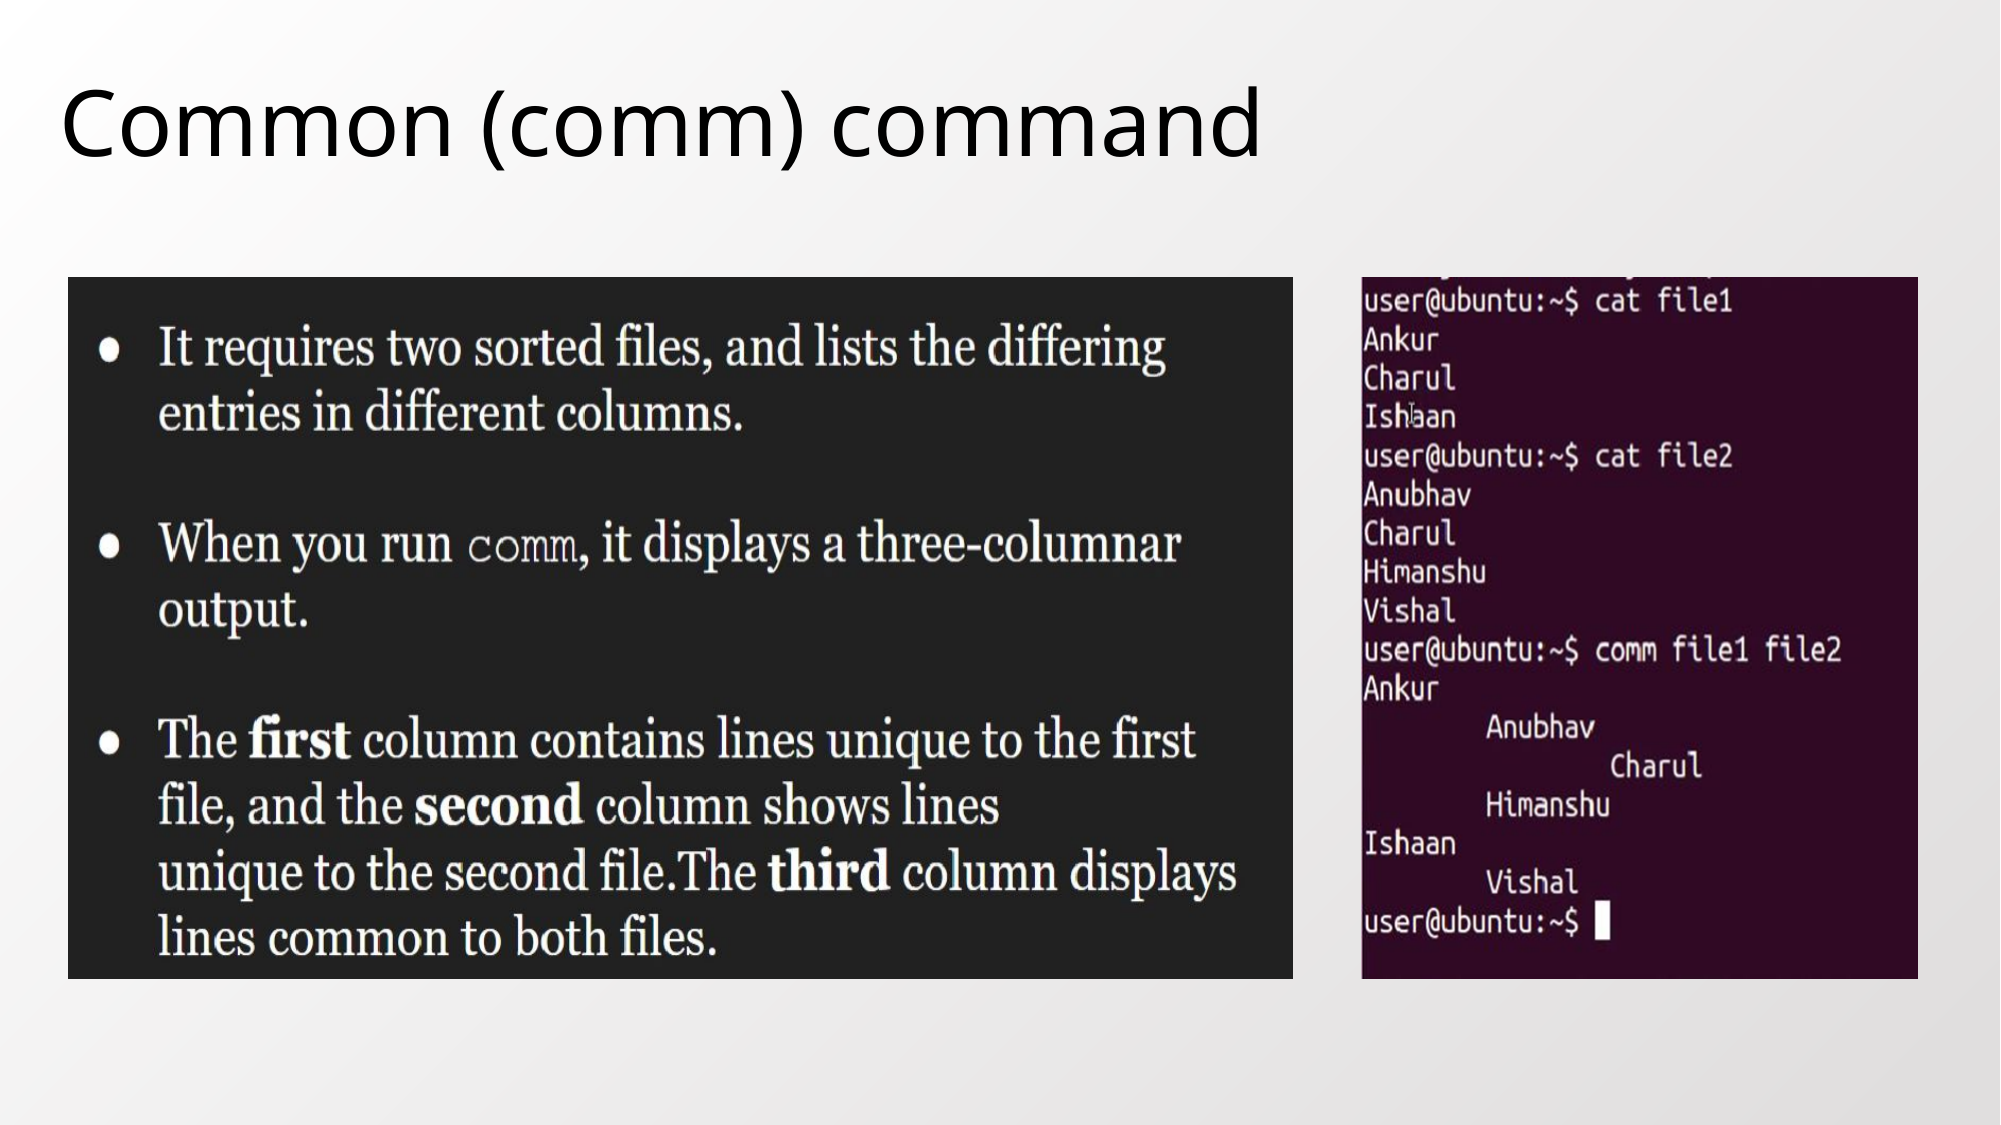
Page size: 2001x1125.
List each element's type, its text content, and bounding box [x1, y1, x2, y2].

title Common (comm) command [44, 47, 1770, 208]
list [68, 277, 1293, 979]
picture [1361, 277, 1918, 979]
